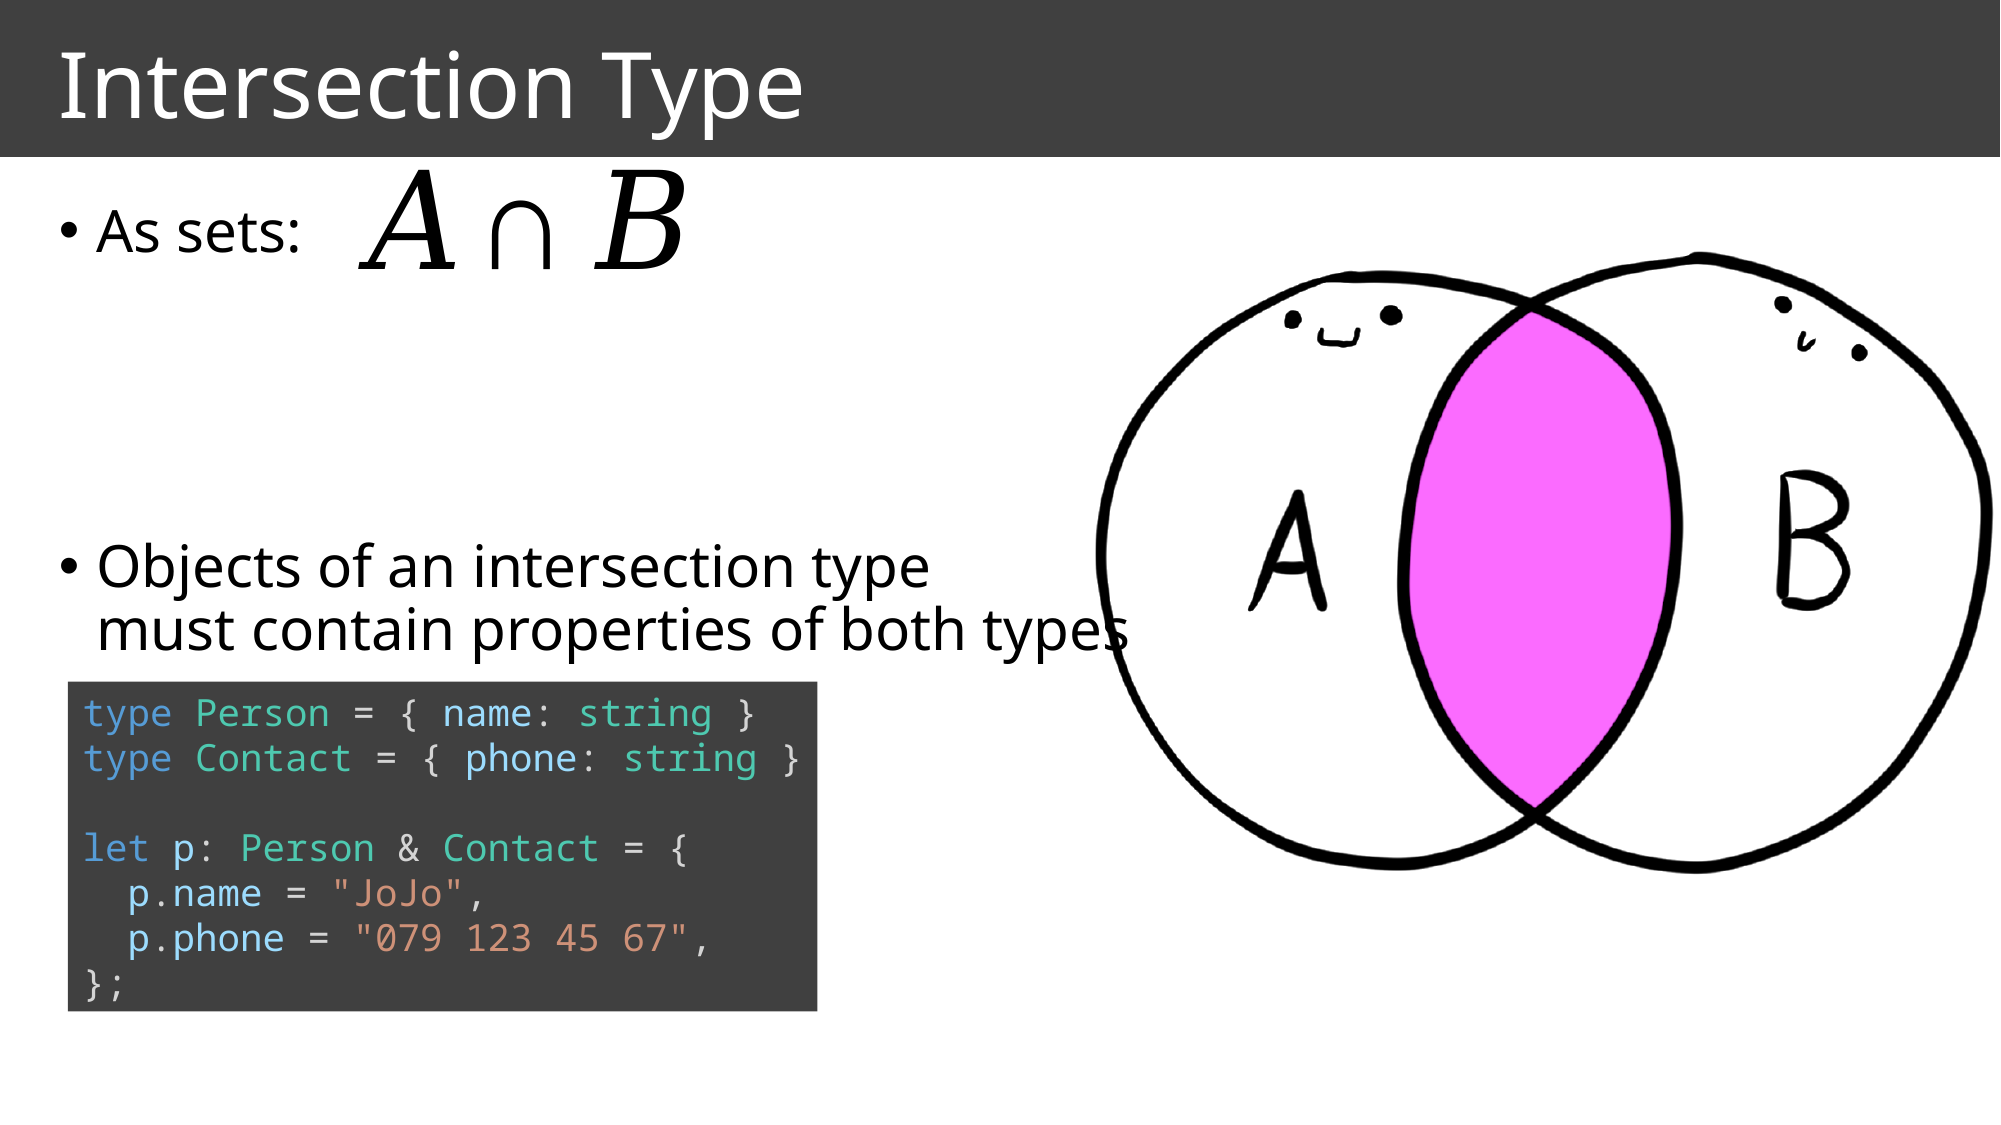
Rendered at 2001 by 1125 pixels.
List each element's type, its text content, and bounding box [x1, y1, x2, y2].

text_box type Person = { name: string } type Contact = { phone: string } let p: Person & Contact = { p.name = "JoJo", p.phone = "079 123 45 67", }; [67, 681, 818, 1012]
list As sets: Objects of an intersection type must contain properties of both types [43, 194, 1956, 1017]
picture [1069, 241, 2001, 884]
title Intersection Type [43, 0, 1956, 178]
